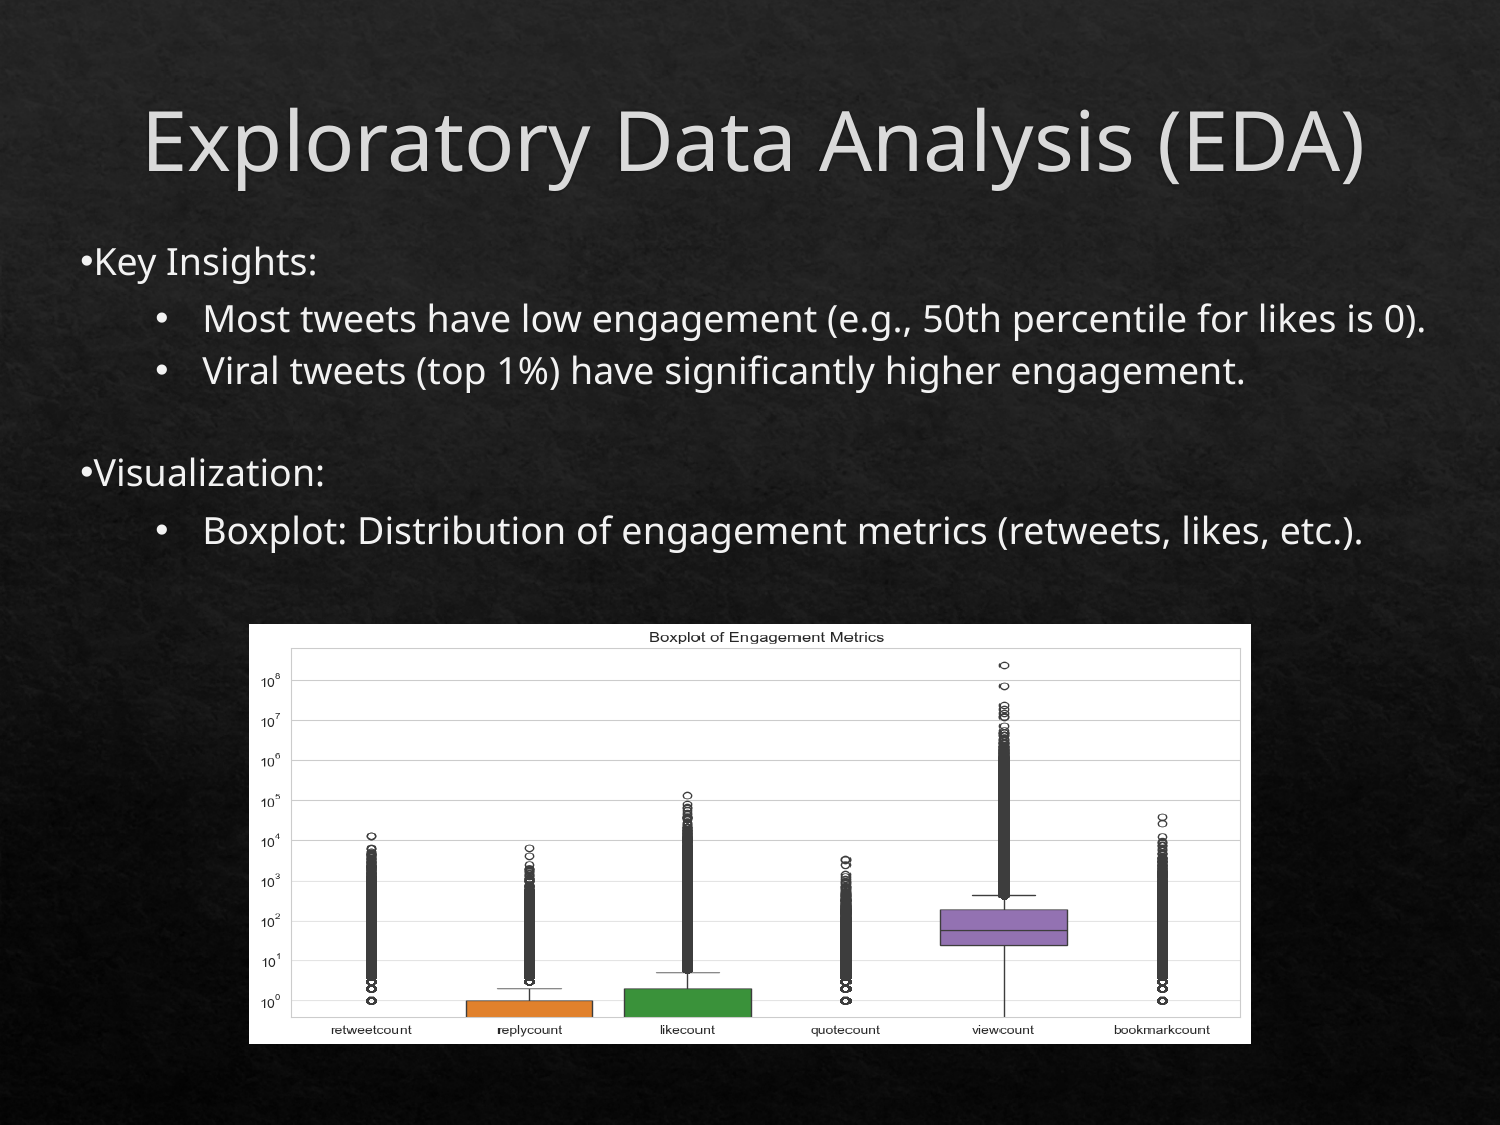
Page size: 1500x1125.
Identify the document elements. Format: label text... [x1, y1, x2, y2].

title Exploratory Data Analysis (EDA) [117, 58, 1392, 218]
picture [249, 624, 1251, 1045]
text_box Key Insights: Most tweets have low engagement (e.g., 50th percentile for likes is 0). Viral tweets (top 1%) have significantly higher engagement. Visualization: Boxplot: Distribution of engagement metrics (retweets, likes, etc.). [65, 230, 1443, 560]
